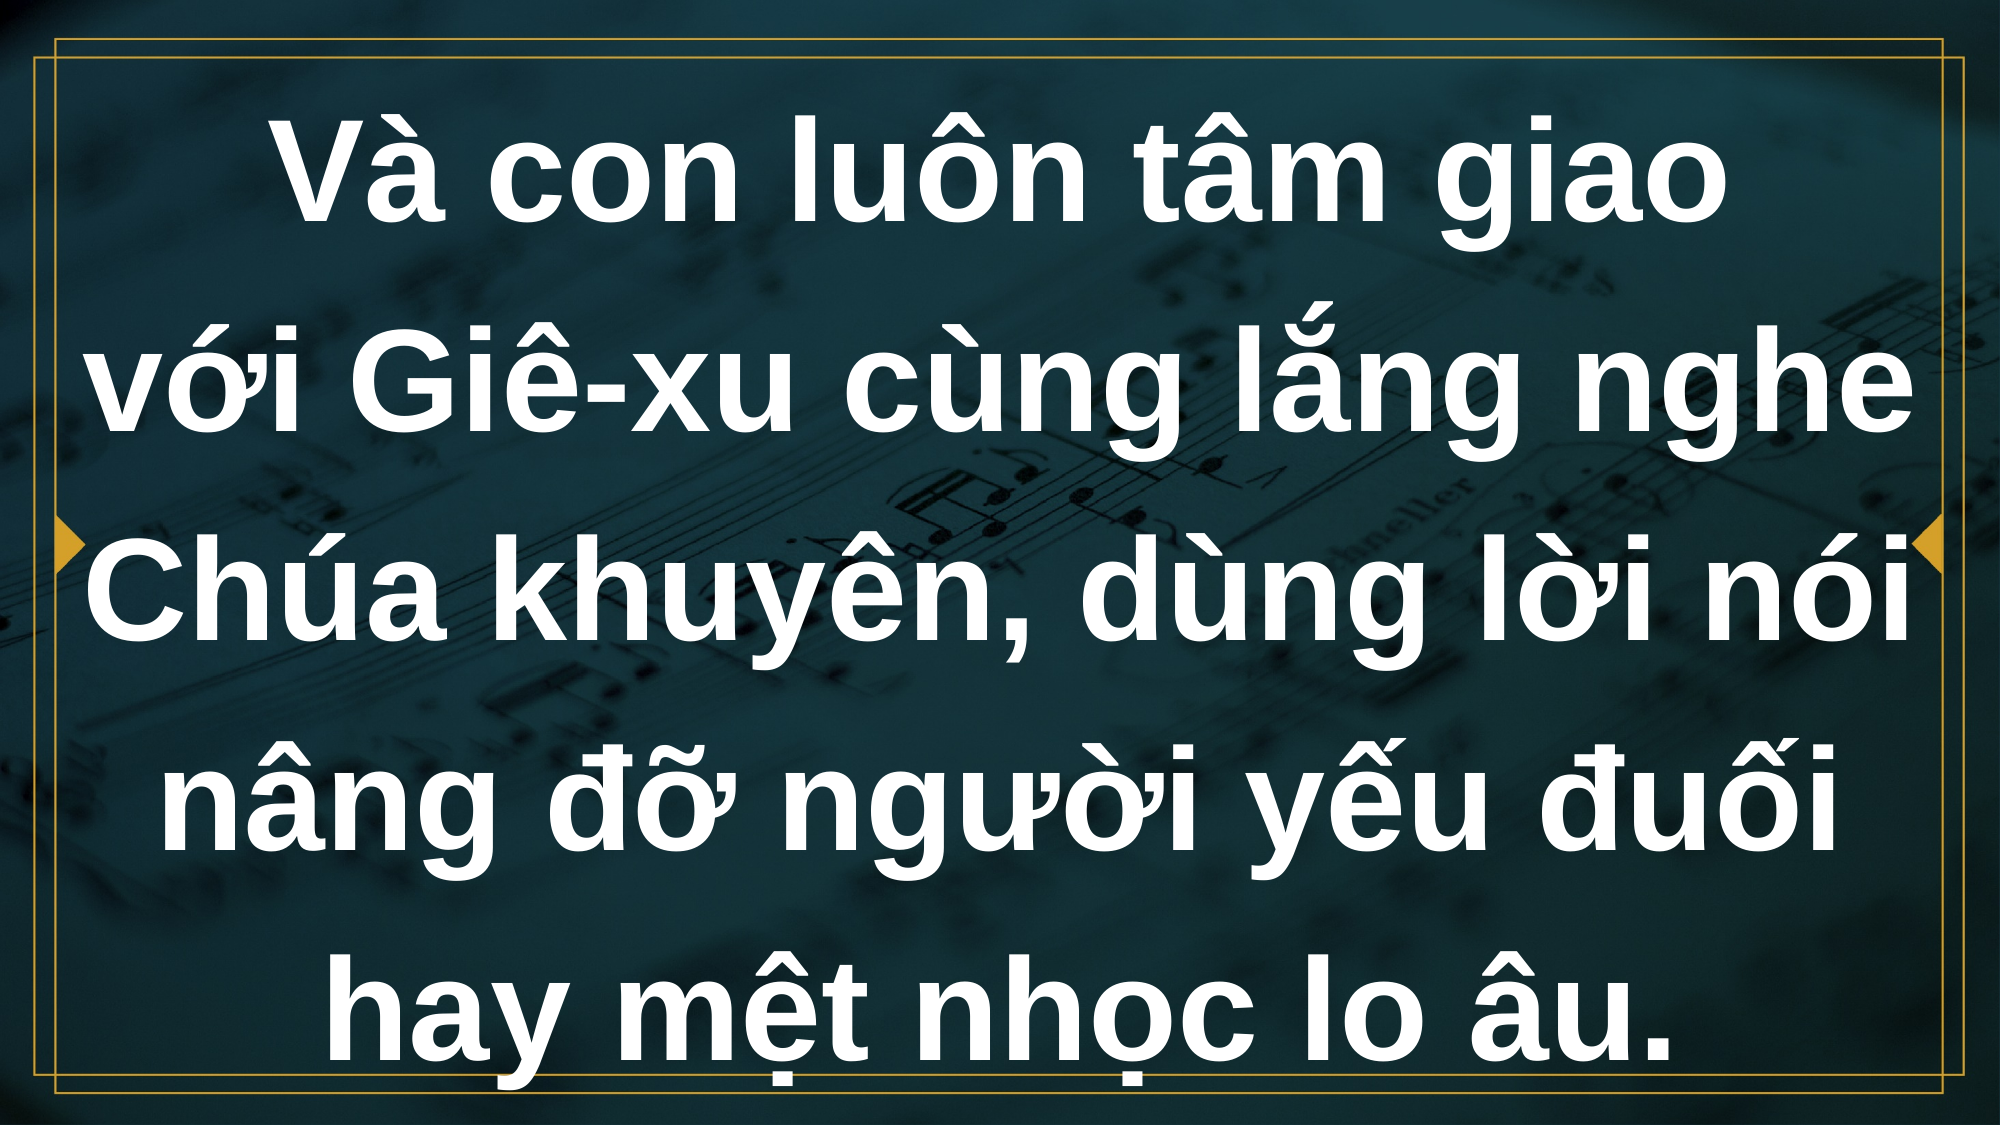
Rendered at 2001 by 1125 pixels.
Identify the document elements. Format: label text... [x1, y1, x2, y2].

title Và con luôn tâm giao với Giê-xu cùng lắng nghe Chúa khuyên, dùng lời nói nâng đỡ người yếu đuối hay mệt nhọc lo âu. [55, 53, 1945, 1077]
picture [0, 0, 2000, 1125]
